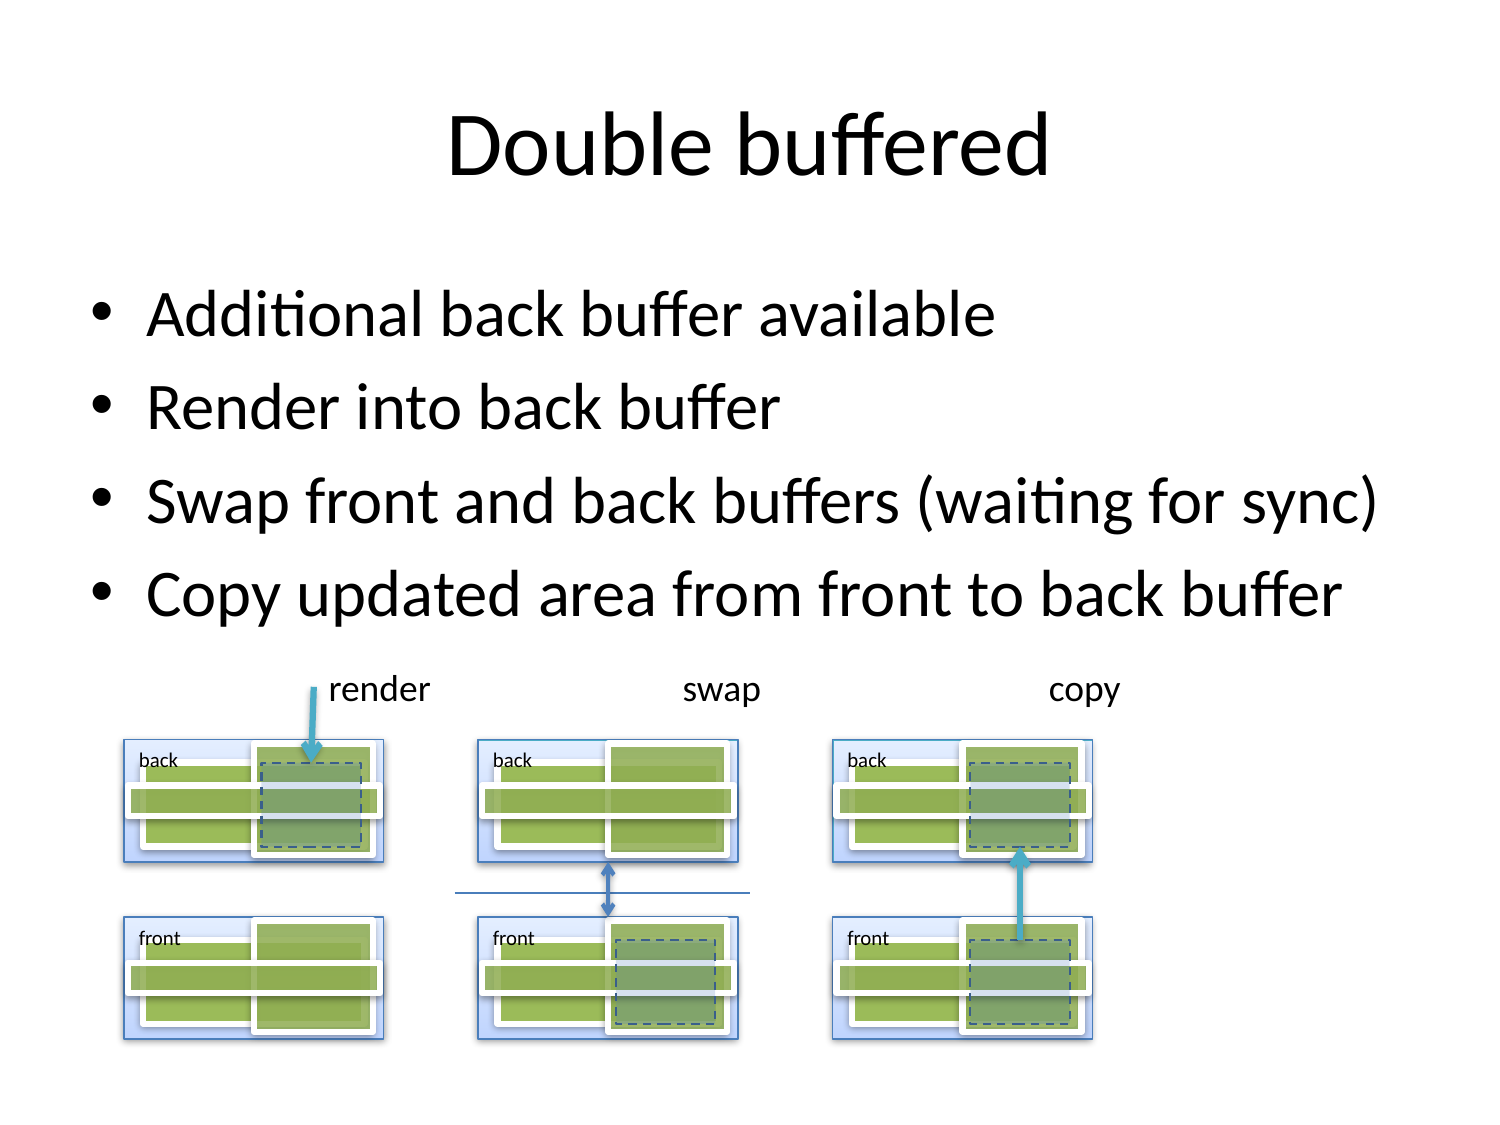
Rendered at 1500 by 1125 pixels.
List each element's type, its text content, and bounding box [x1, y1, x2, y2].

title Double buffered [75, 45, 1425, 233]
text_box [477, 739, 739, 863]
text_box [832, 739, 1093, 863]
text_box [832, 916, 1093, 1040]
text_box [123, 916, 384, 1040]
text_box copy [1034, 656, 1136, 717]
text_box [310, 687, 314, 763]
list Additional back buffer available Render into back buffer Swap front and back buffers (waiting for sync) Copy updated area from front to back buffer [75, 262, 1425, 1005]
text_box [123, 739, 384, 863]
text_box render [313, 656, 446, 717]
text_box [477, 916, 739, 1040]
text_box swap [667, 656, 777, 717]
